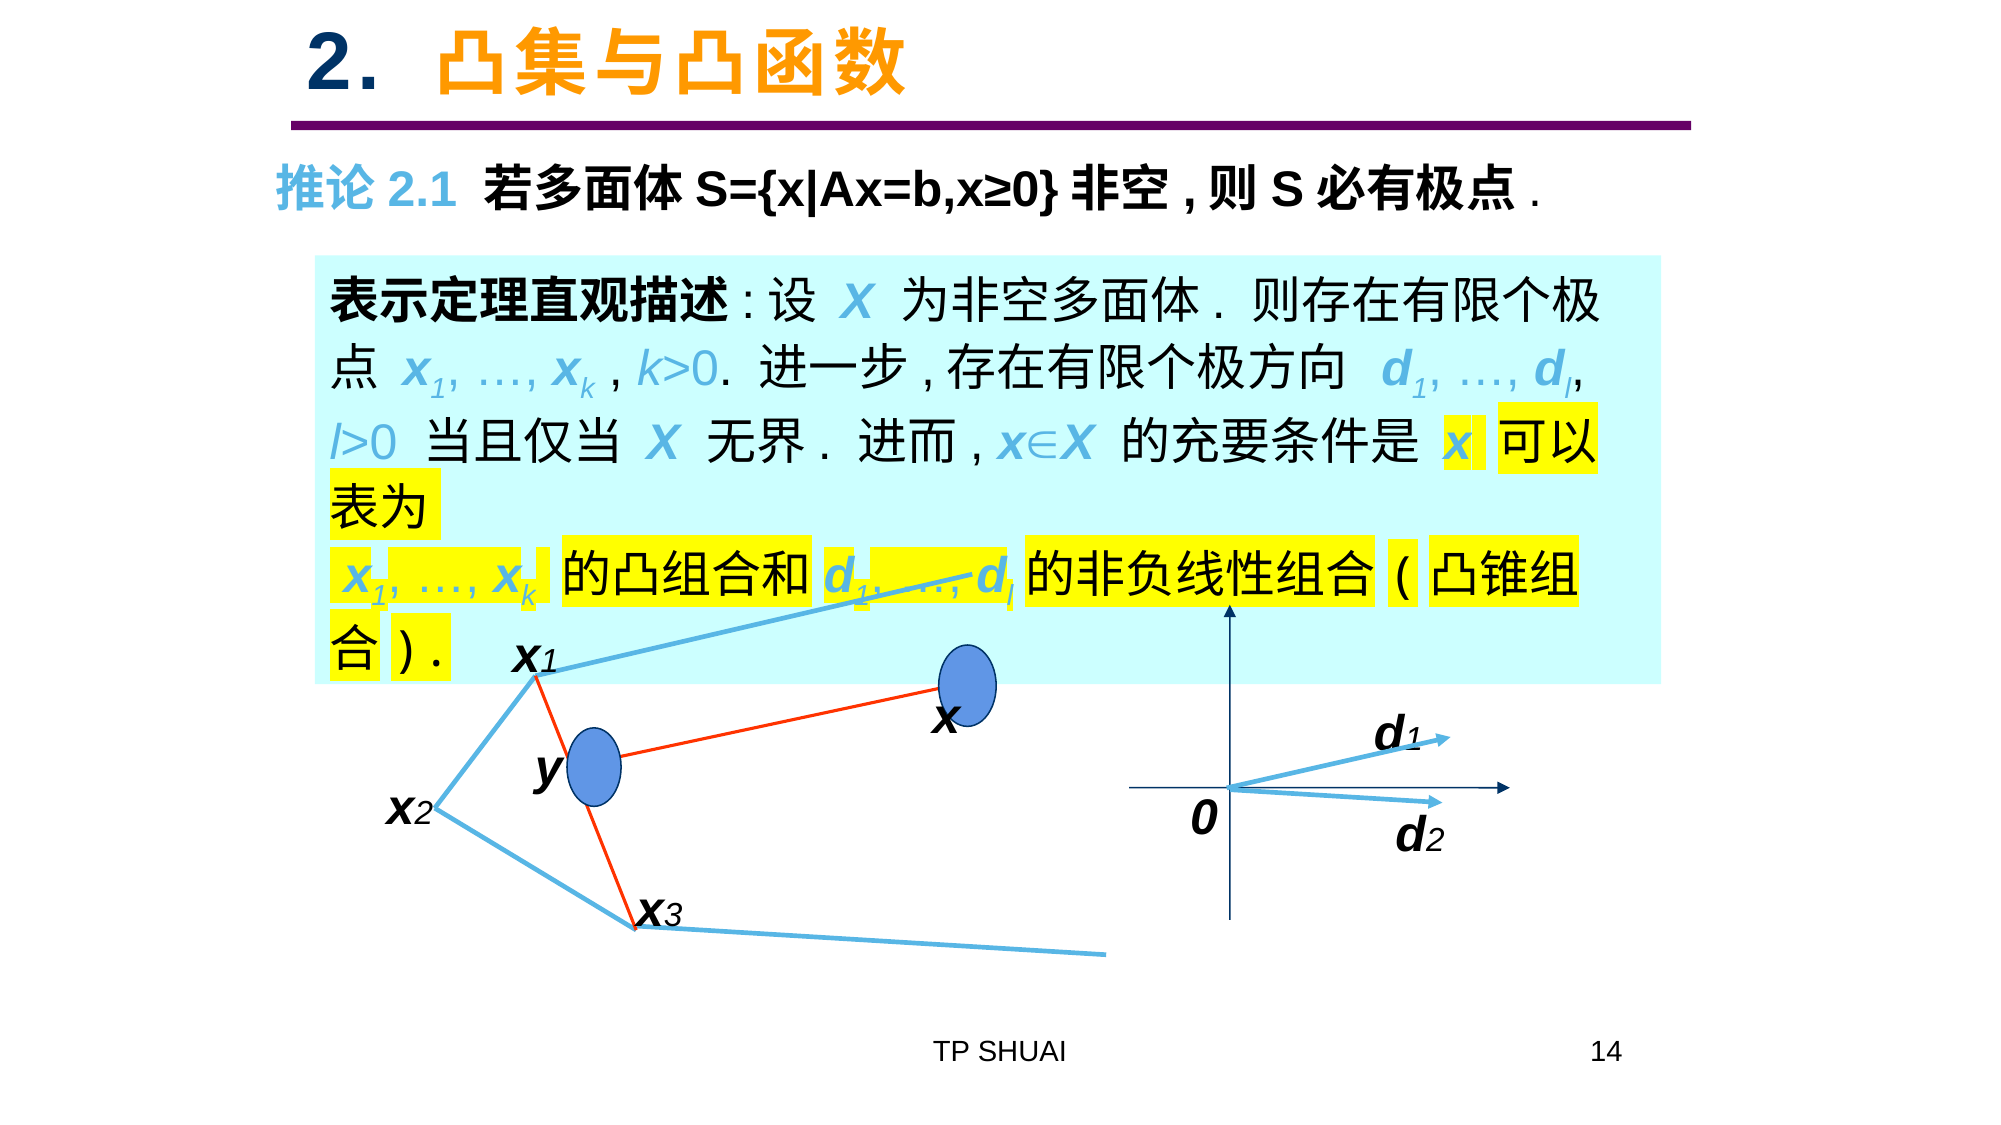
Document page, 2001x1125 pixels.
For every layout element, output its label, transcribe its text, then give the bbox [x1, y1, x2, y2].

text_box 14 [1324, 1024, 1638, 1100]
text_box TP SHUAI [762, 1024, 1238, 1100]
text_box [371, 574, 1510, 945]
text_box 表示定理直观描述:设 X 为非空多面体. 则存在有限个极点 x1, …, xk , k>0. 进一步,存在有限个极方向 d1, …, dl, l>0 当且仅当 X 无界. 进而, xX 的充要条件是 x 可以表为 x1, …, xk 的凸组合和d1, …, dl的非负线性组合(凸锥组合). [314, 255, 1662, 685]
title 2. 凸集与凸函数 [291, 0, 1567, 114]
text_box 推论2.1 若多面体S={x|Ax=b,x≥0}非空,则S必有极点. [260, 148, 1557, 224]
